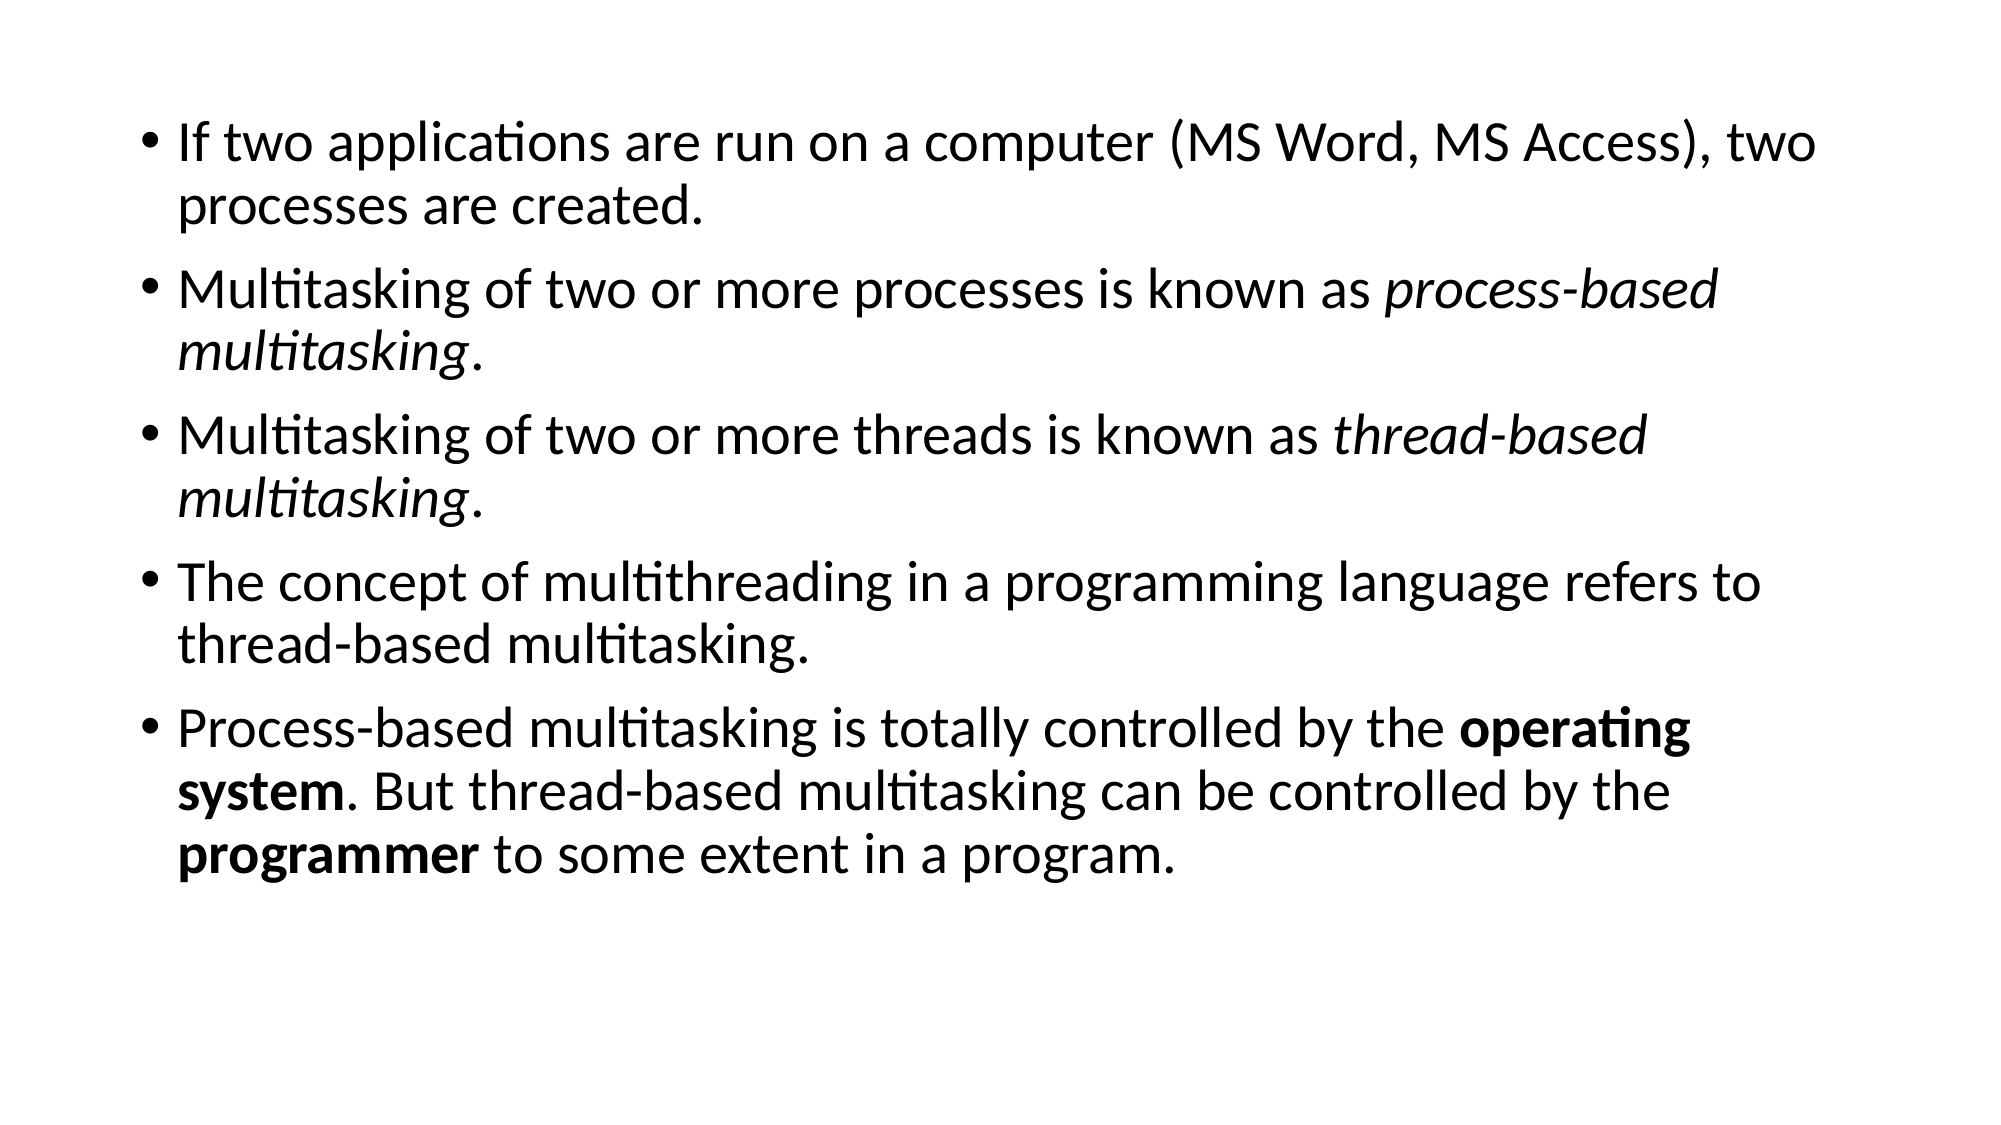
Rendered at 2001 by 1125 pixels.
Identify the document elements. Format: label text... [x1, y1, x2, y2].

list If two applications are run on a computer (MS Word, MS Access), two processes are created. Multitasking of two or more processes is known as process-based multitasking. Multitasking of two or more threads is known as thread-based multitasking. The concept of multithreading in a programming language refers to thread-based multitasking. Process-based multitasking is totally controlled by the operating system. But thread-based multitasking can be controlled by the programmer to some extent in a program. [125, 103, 1863, 1014]
